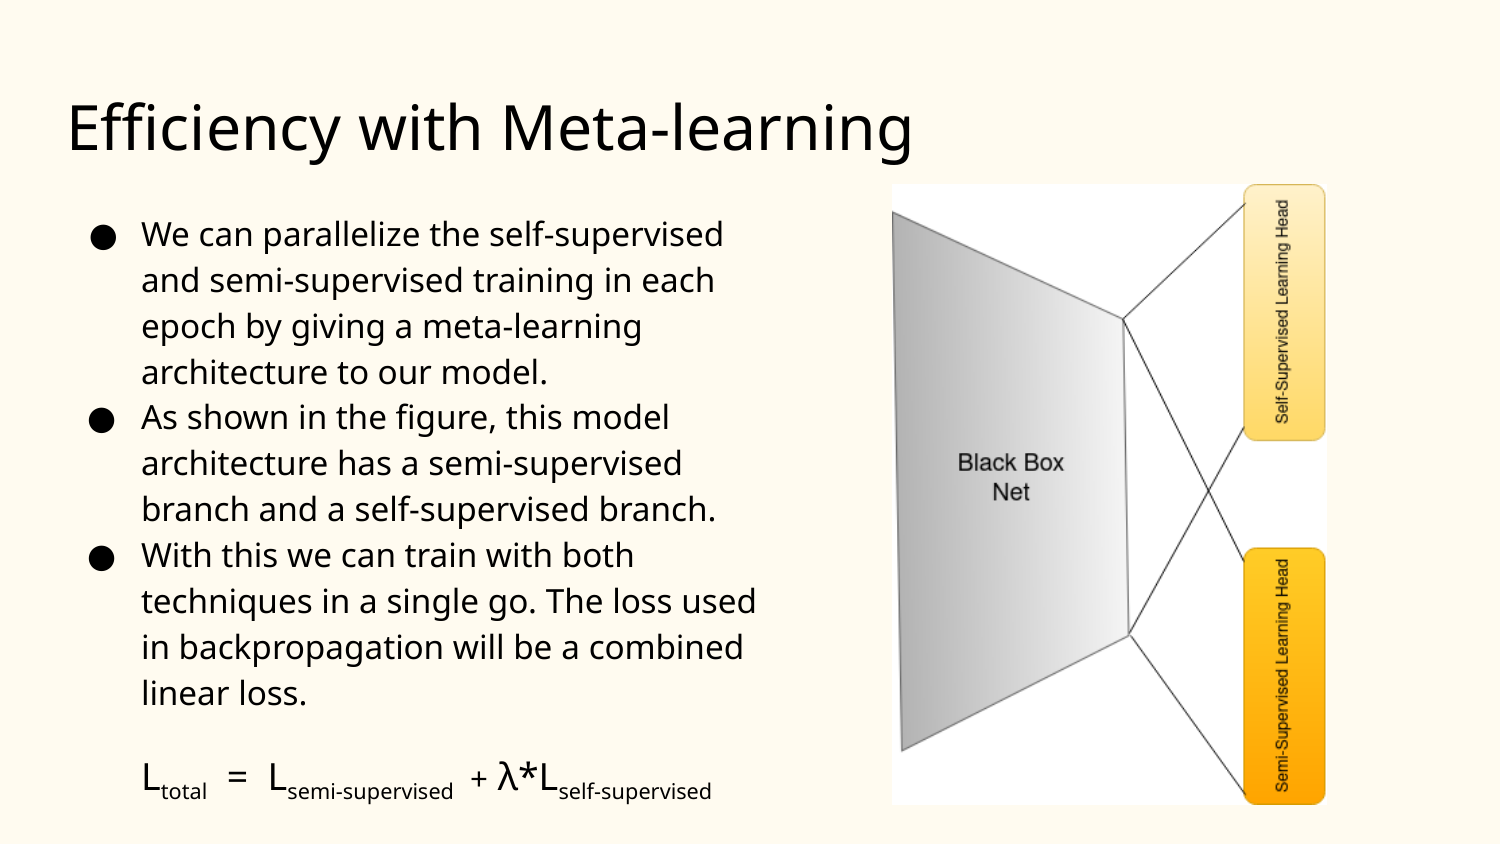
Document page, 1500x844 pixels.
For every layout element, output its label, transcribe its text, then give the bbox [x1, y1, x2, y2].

picture [891, 184, 1327, 805]
list We can parallelize the self-supervised and semi-supervised training in each epoch by giving a meta-learning architecture to our model. As shown in the figure, this model architecture has a semi-supervised branch and a self-supervised branch. With this we can train with both techniques in a single go. The loss used in backpropagation will be a combined linear loss. Ltotal = Lsemi-supervised + λ*Lself-supervised [51, 192, 807, 750]
title Efficiency with Meta-learning [51, 72, 1449, 174]
